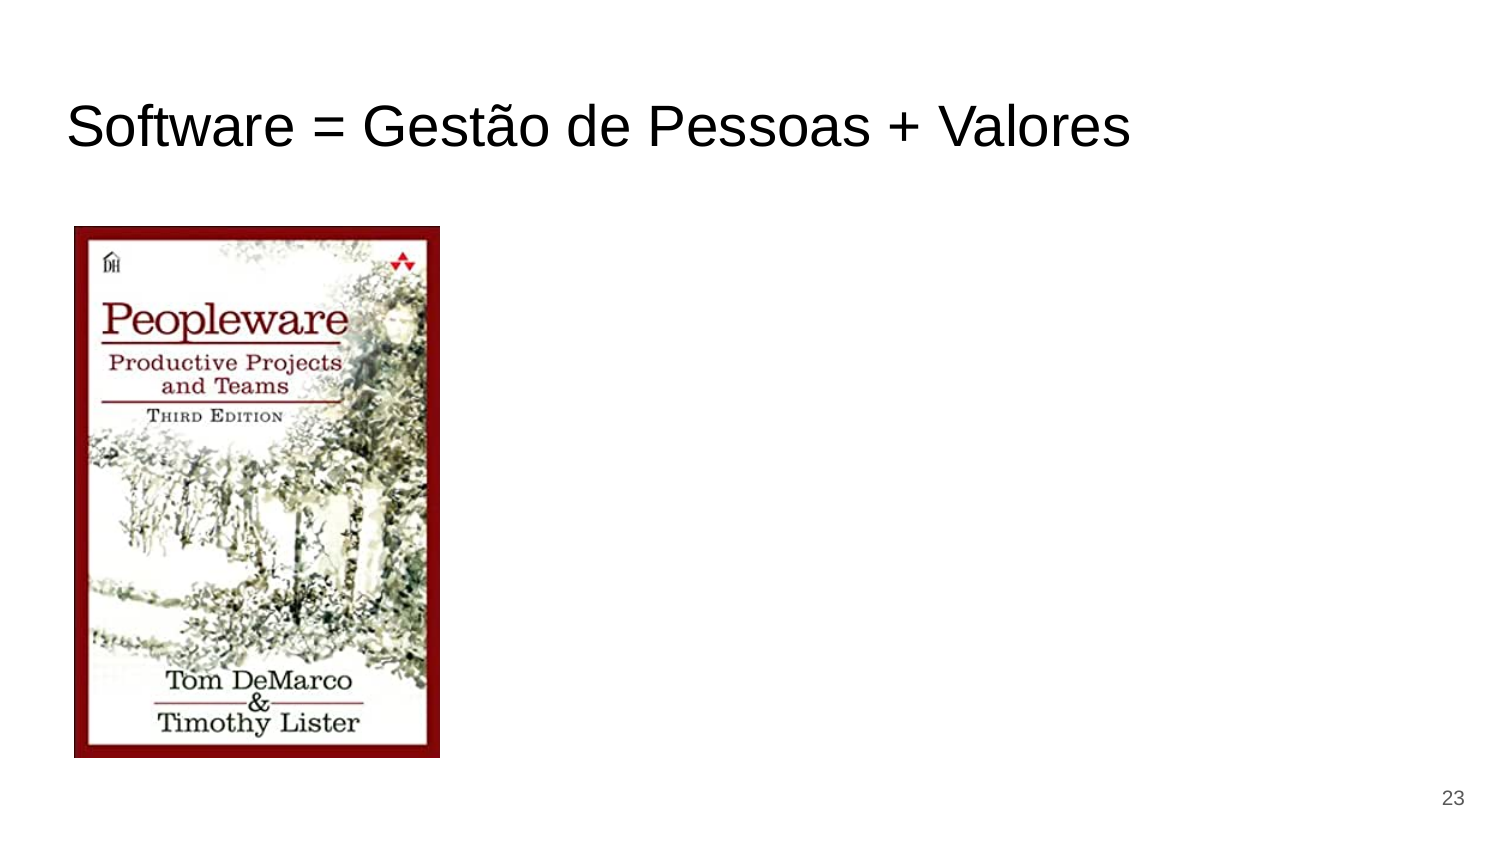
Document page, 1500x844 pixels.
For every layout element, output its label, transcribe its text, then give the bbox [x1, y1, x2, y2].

picture [74, 225, 440, 758]
title Software = Gestão de Pessoas + Valores [51, 72, 1449, 167]
slide_number 23 [1389, 764, 1480, 830]
